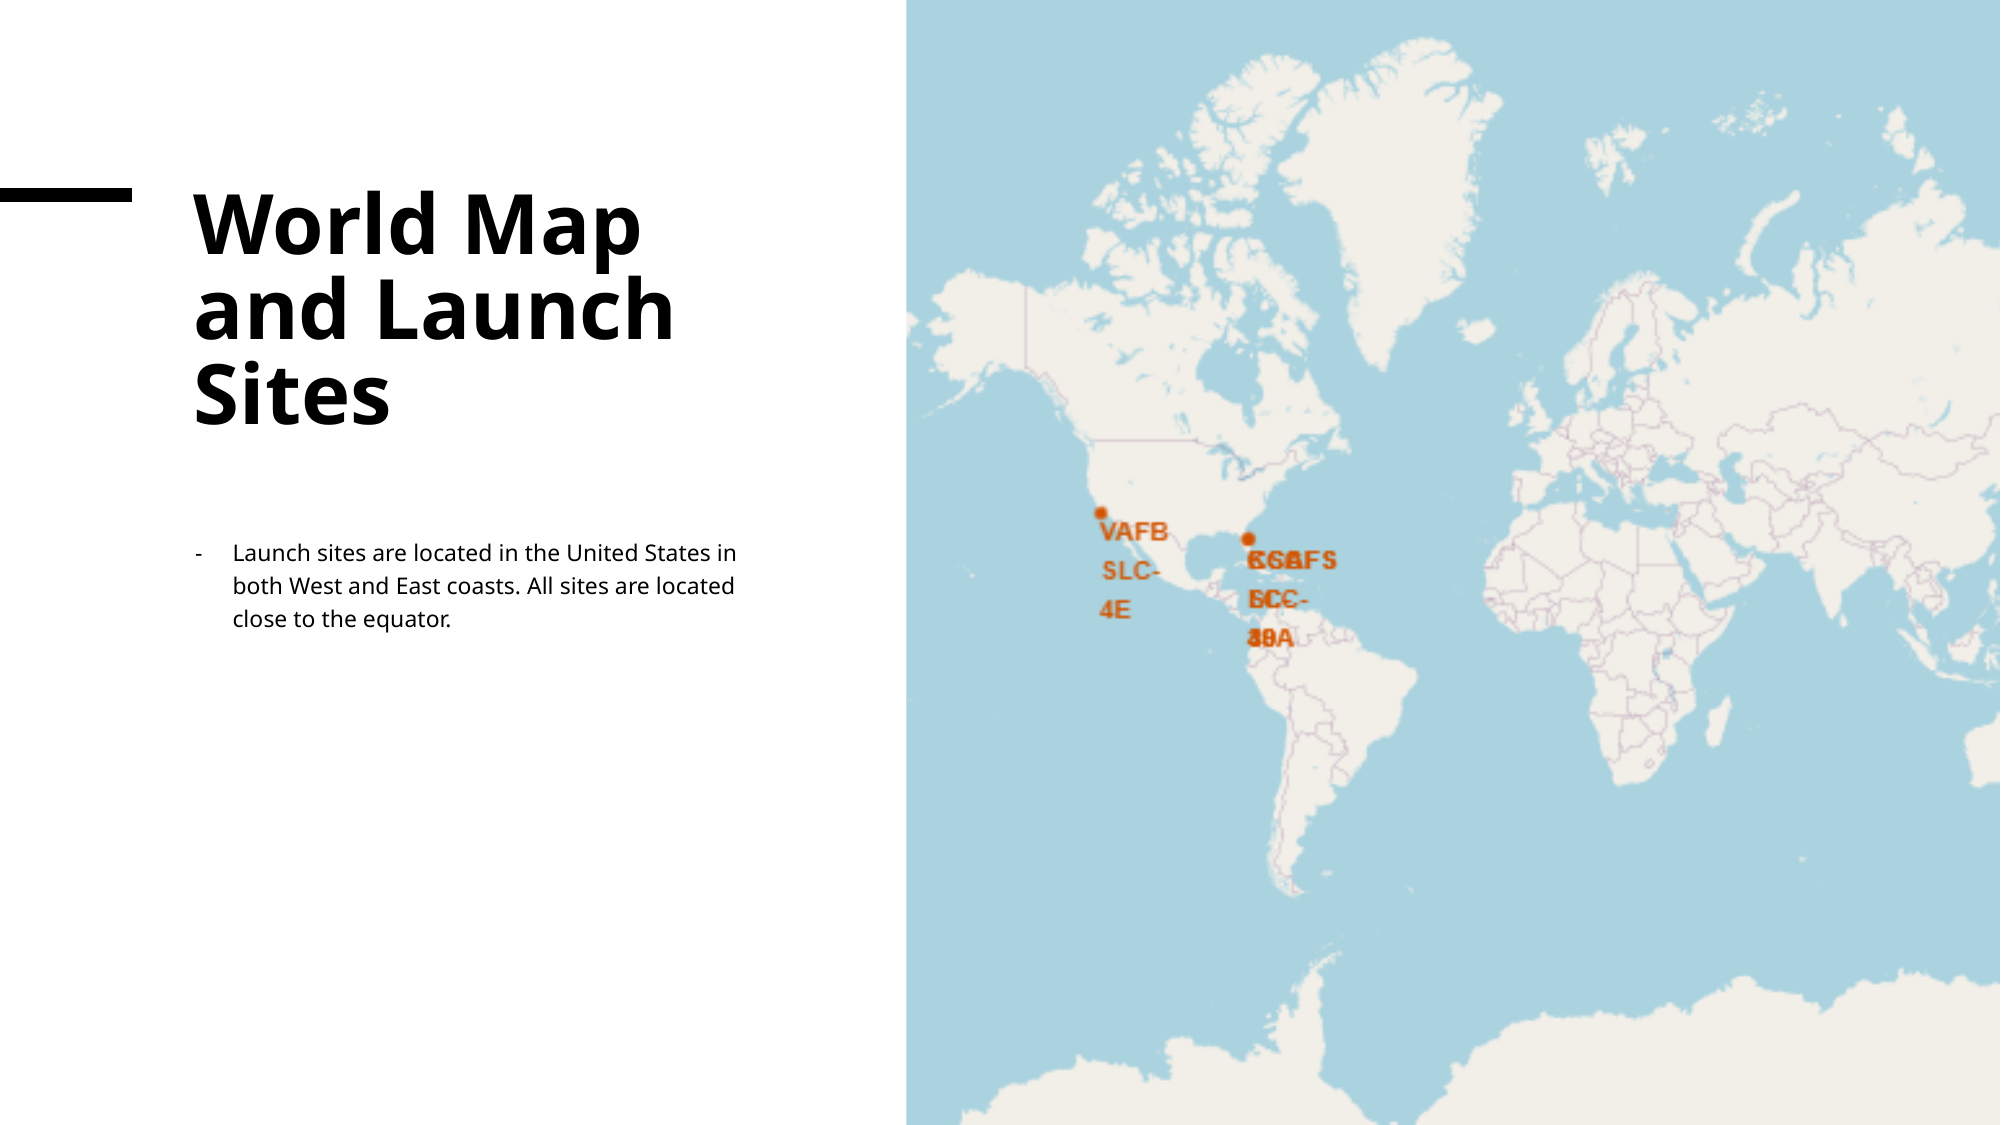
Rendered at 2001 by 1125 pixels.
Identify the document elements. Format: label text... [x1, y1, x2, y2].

title World Map and Launch Sites [178, 179, 800, 515]
picture [906, 0, 2000, 1125]
text_box [0, 0, 906, 1125]
list Launch sites are located in the United States in both West and East coasts. All sites are located close to the equator. [180, 525, 783, 1011]
